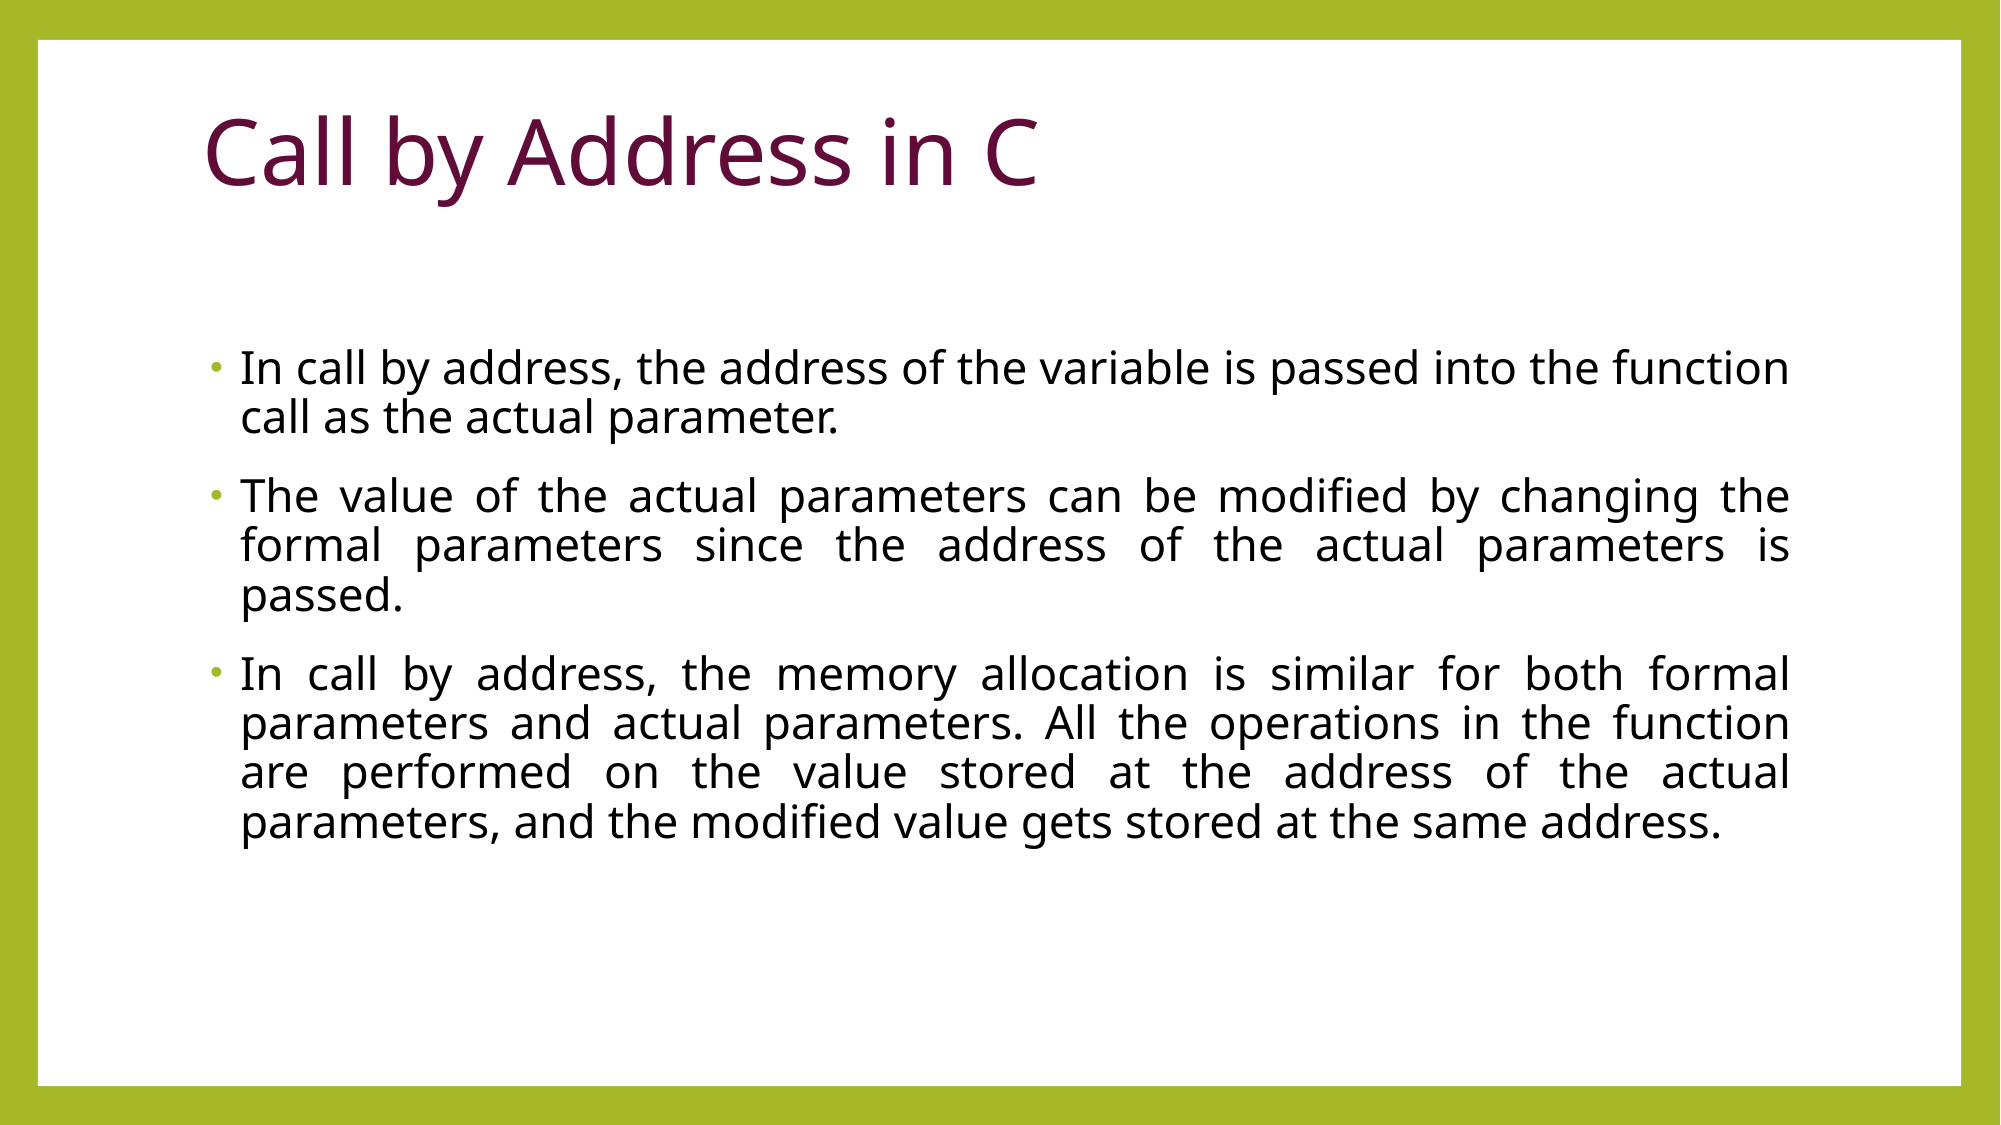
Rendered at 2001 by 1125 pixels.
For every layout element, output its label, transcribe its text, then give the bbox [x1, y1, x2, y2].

list In call by address, the address of the variable is passed into the function call as the actual parameter. The value of the actual parameters can be modified by changing the formal parameters since the address of the actual parameters is passed. In call by address, the memory allocation is similar for both formal parameters and actual parameters. All the operations in the function are performed on the value stored at the address of the actual parameters, and the modified value gets stored at the same address. [187, 337, 1808, 1000]
title Call by Address in C [187, 99, 1808, 323]
